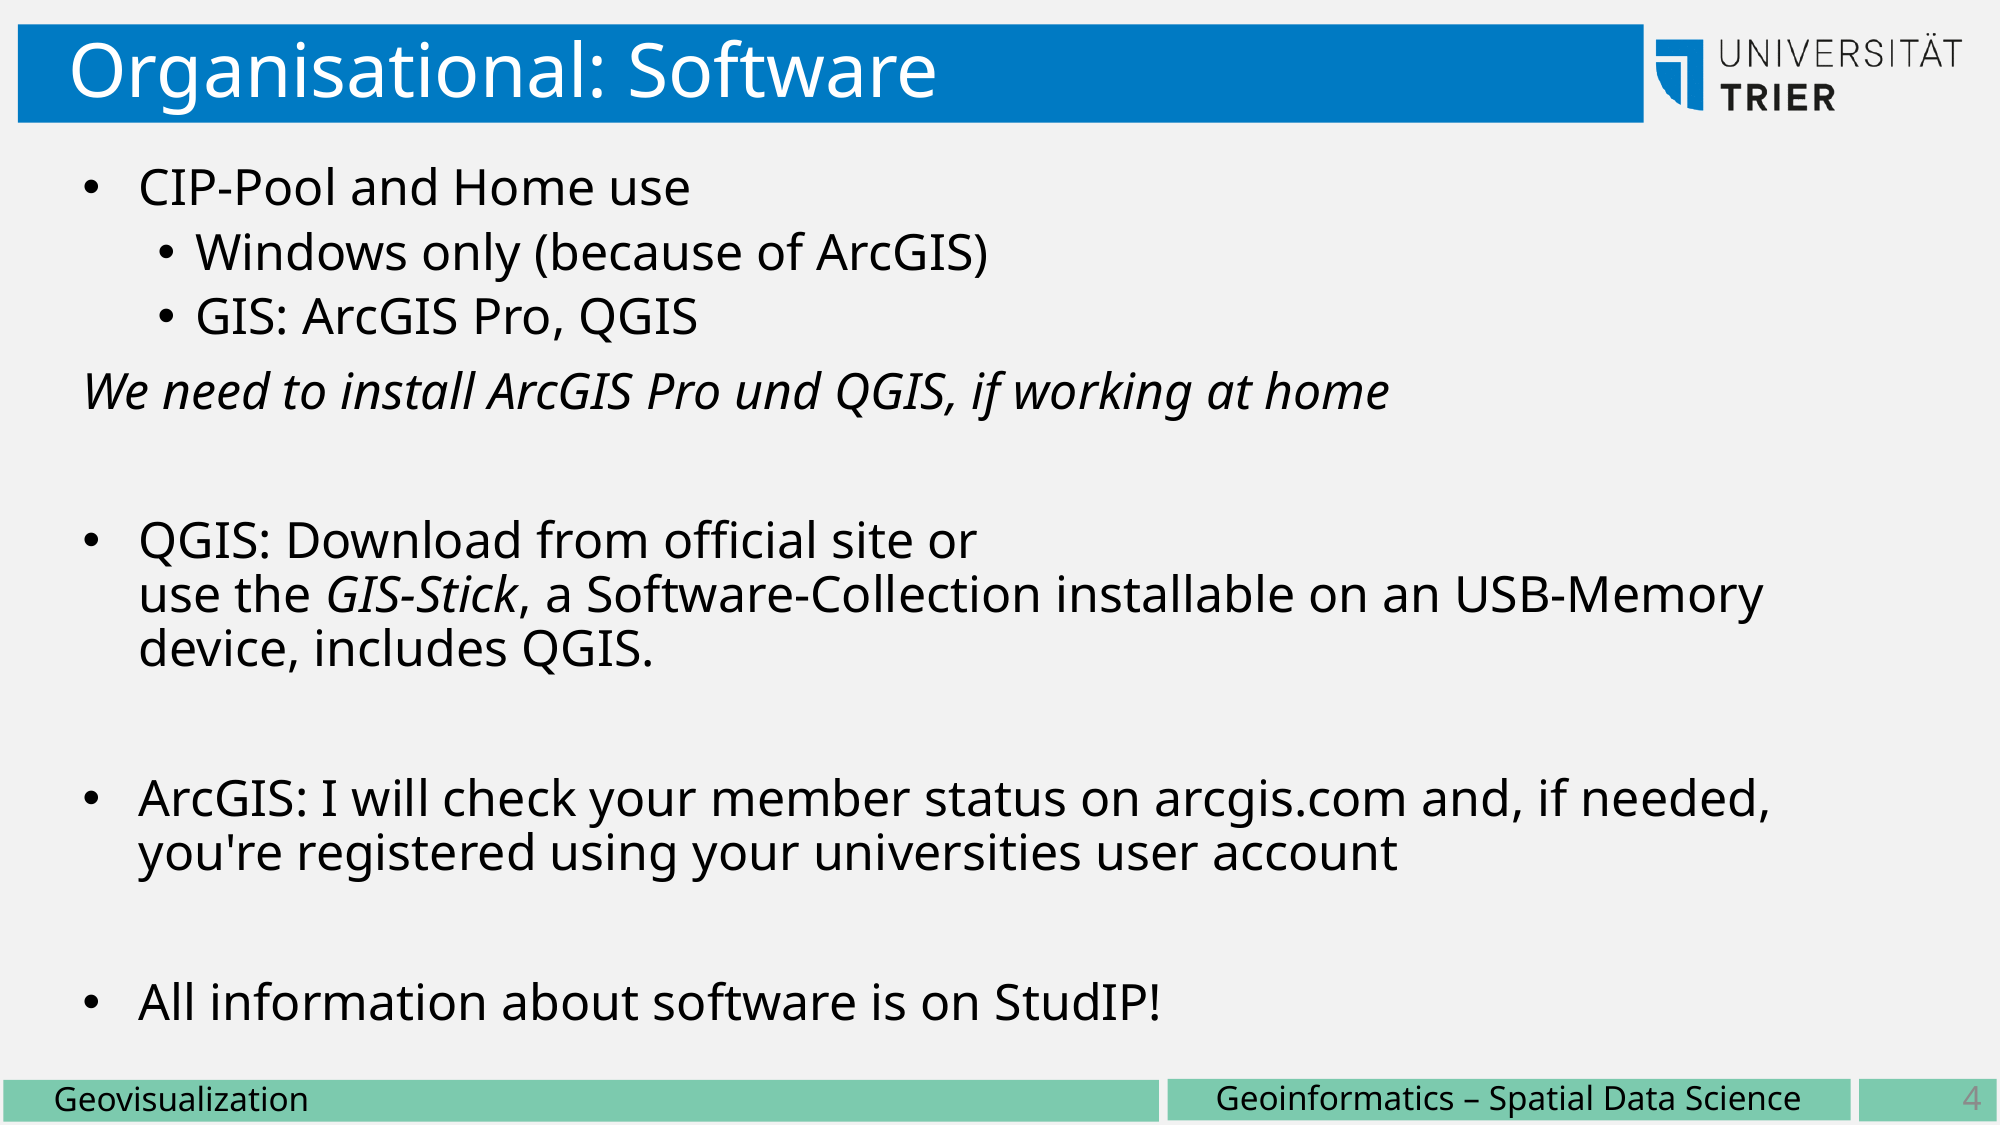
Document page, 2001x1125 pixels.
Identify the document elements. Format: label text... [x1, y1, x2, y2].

slide_number 4 [1859, 1078, 1997, 1122]
picture [1644, 24, 1974, 123]
title Organisational: Software [17, 24, 1644, 123]
list CIP-Pool and Home use Windows only (because of ArcGIS) GIS: ArcGIS Pro, QGIS We need to install ArcGIS Pro und QGIS, if working at home QGIS: Download from official site or use the GIS-Stick, a Software-Collection installable on an USB-Memory device, includes QGIS. ArcGIS: I will check your member status on arcgis.com and, if needed, you're registered using your universities user account All information about software is on StudIP! [67, 155, 1938, 1059]
